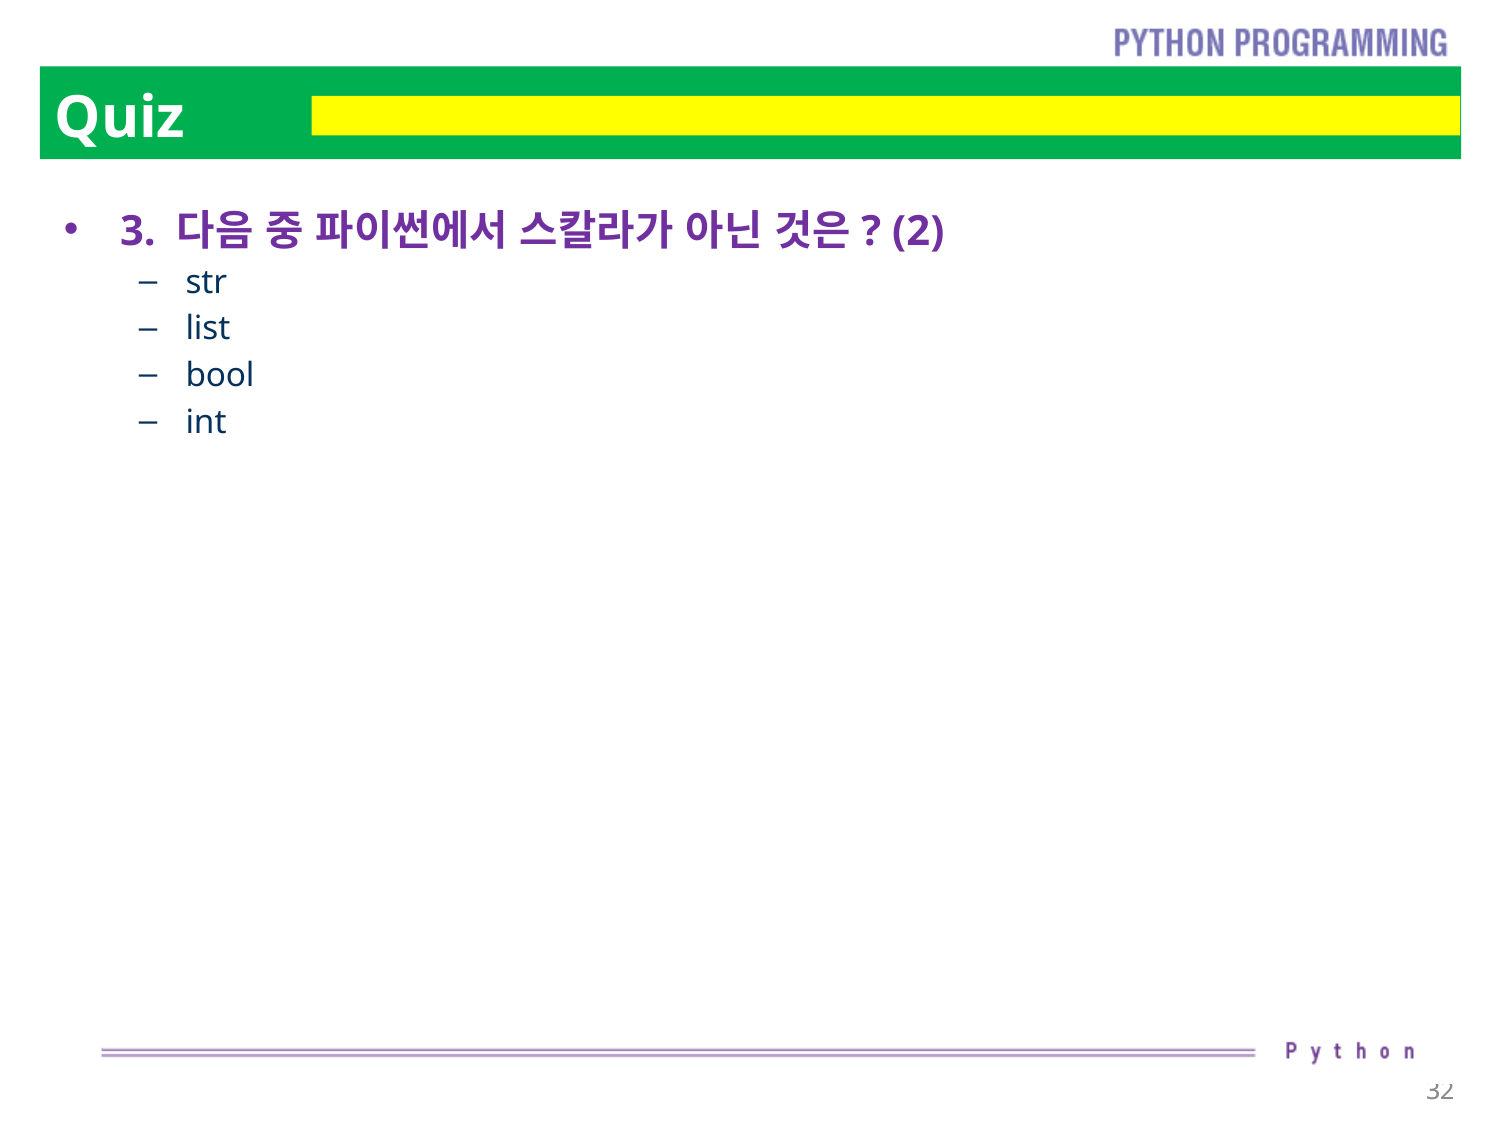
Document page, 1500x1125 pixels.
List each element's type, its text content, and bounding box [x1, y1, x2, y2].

slide_number 32 [1119, 1071, 1470, 1112]
picture [18, 1020, 1483, 1084]
title Quiz [39, 76, 1444, 152]
text_box [310, 94, 1462, 137]
list 3. 다음 중 파이썬에서 스칼라가 아닌 것은? (2) str list bool int [48, 195, 1461, 1041]
picture [1106, 13, 1462, 66]
